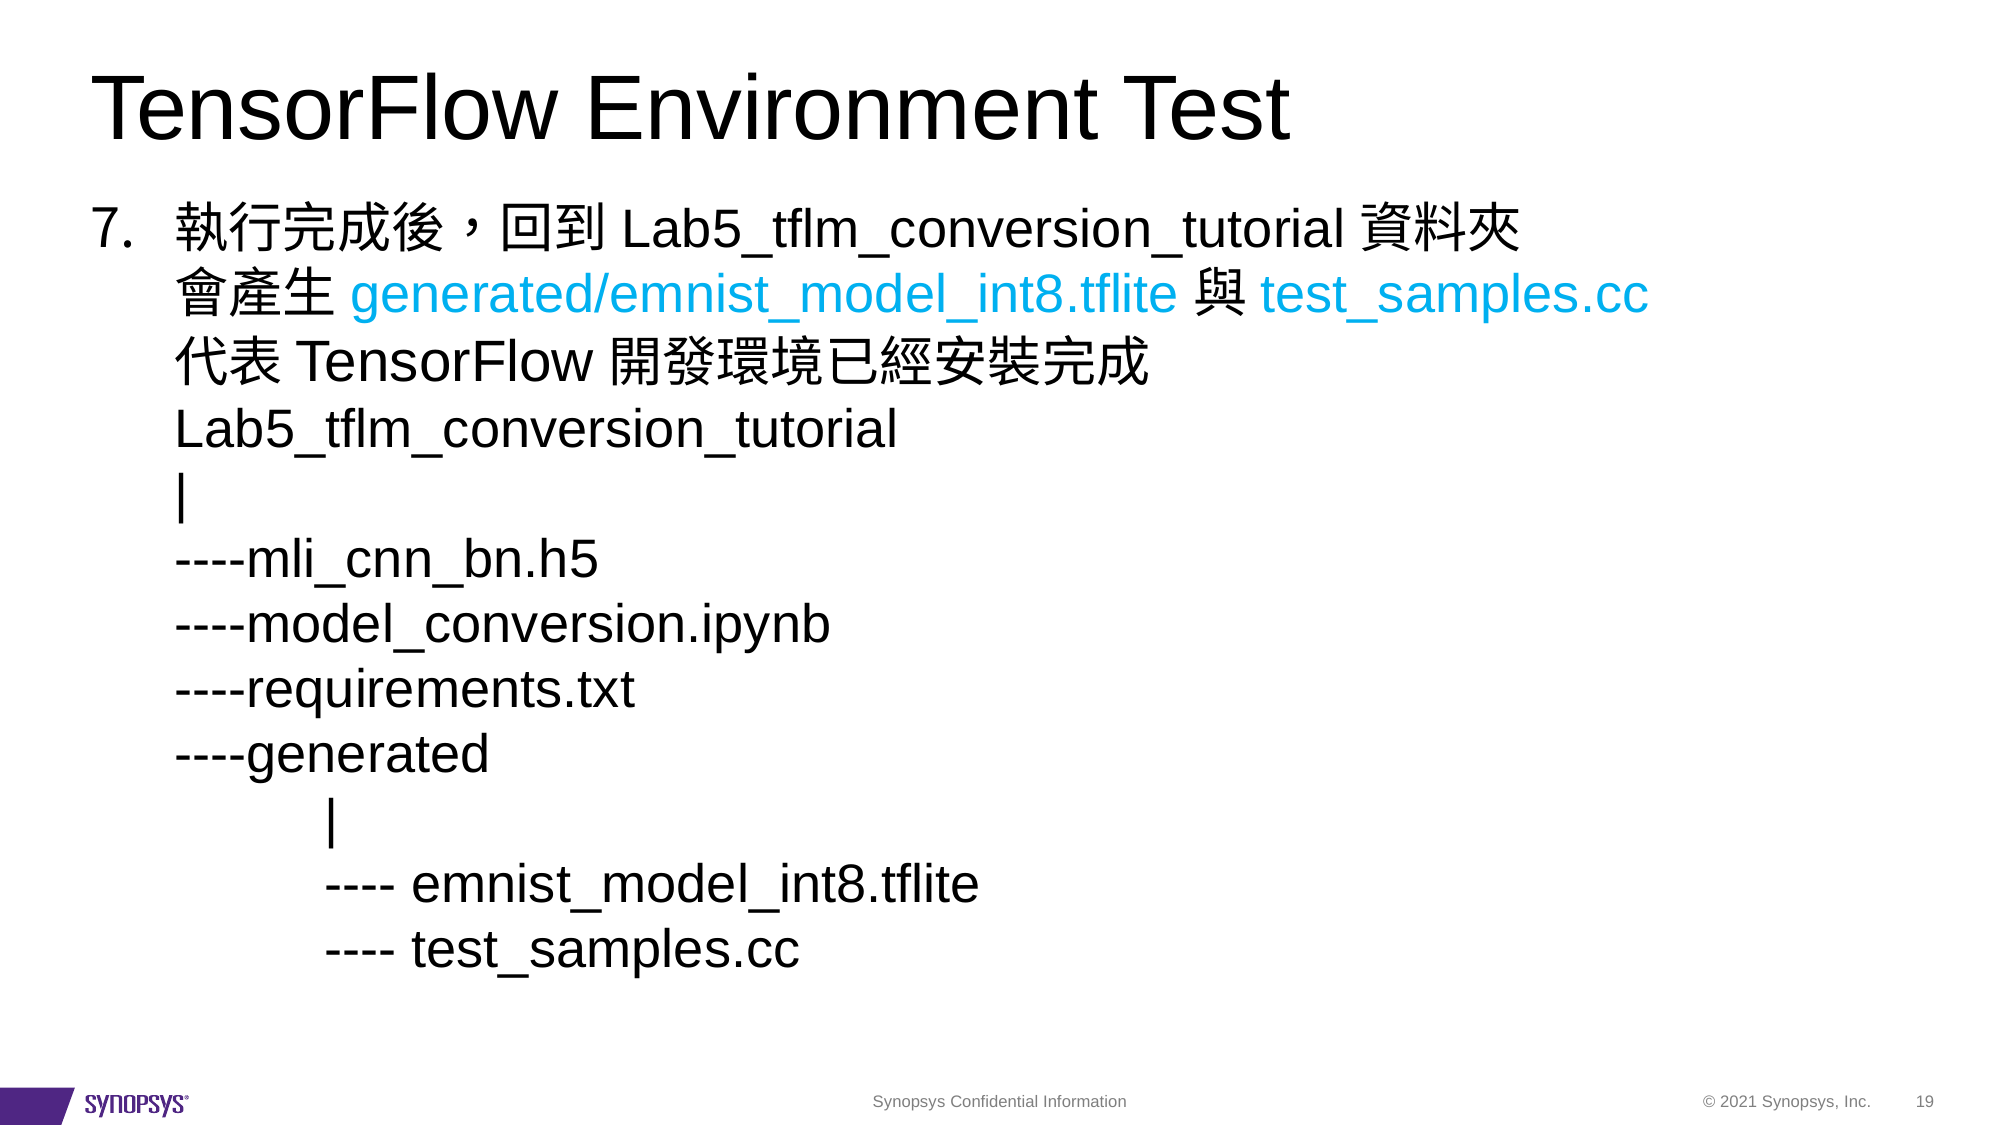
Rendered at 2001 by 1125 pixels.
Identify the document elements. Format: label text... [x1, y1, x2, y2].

list 執行完成後，回到Lab5_tflm_conversion_tutorial資料夾 會產生generated/emnist_model_int8.tflite與test_samples.cc 代表TensorFlow開發環境已經安裝完成 Lab5_tflm_conversion_tutorial | ----mli_cnn_bn.h5 ----model_conversion.ipynb ----requirements.txt ----generated | ---- emnist_model_int8.tflite ---- test_samples.cc [75, 185, 1926, 1059]
title TensorFlow Environment Test [75, 0, 1926, 165]
